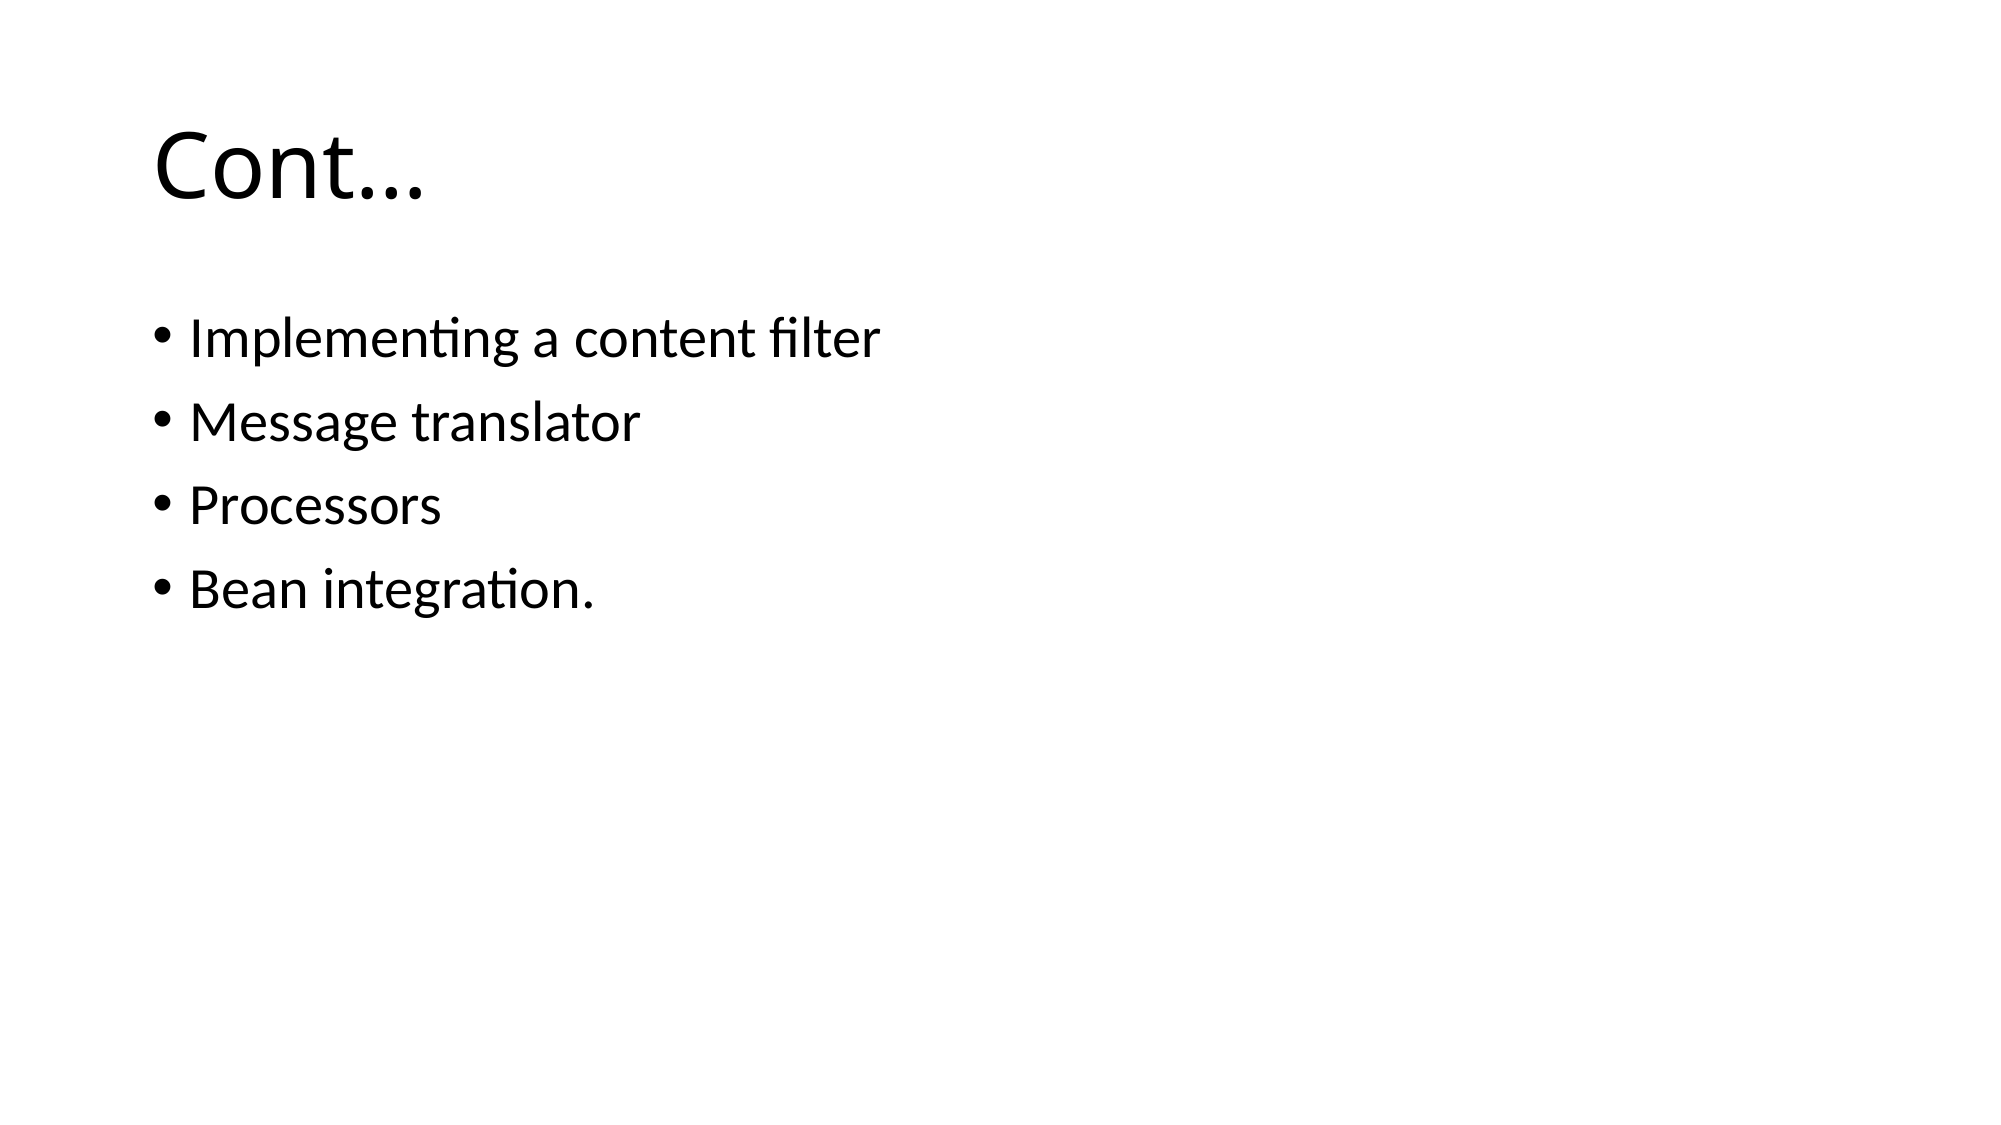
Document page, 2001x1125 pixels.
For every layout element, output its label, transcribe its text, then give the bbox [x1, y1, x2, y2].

title Cont… [137, 59, 1863, 278]
list Implementing a content filter Message translator Processors Bean integration. [137, 299, 1863, 1014]
